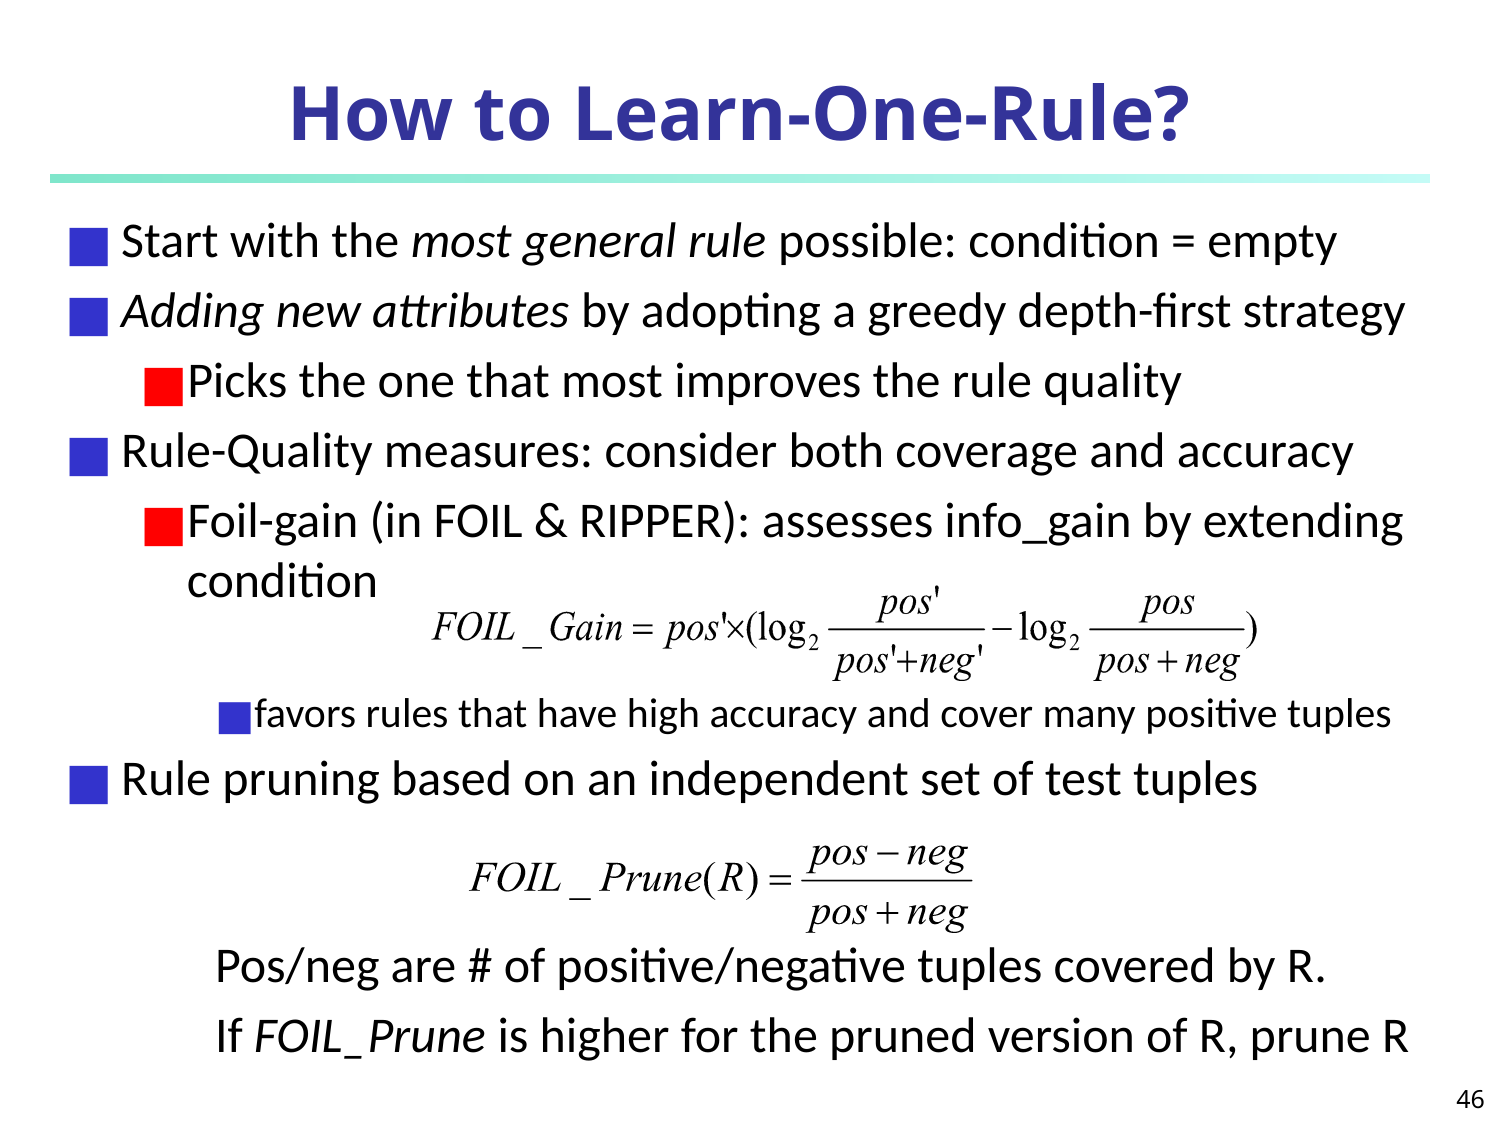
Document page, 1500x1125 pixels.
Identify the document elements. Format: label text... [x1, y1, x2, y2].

list Start with the most general rule possible: condition = empty Adding new attributes by adopting a greedy depth-first strategy Picks the one that most improves the rule quality Rule-Quality measures: consider both coverage and accuracy Foil-gain (in FOIL & RIPPER): assesses info_gain by extending condition favors rules that have high accuracy and cover many positive tuples Rule pruning based on an independent set of test tuples Pos/neg are # of positive/negative tuples covered by R. If FOIL_Prune is higher for the pruned version of R, prune R [50, 200, 1475, 1050]
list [424, 574, 1263, 688]
text_box ‹#› [1187, 1062, 1500, 1125]
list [462, 824, 982, 941]
title How to Learn-One-Rule? [50, 62, 1429, 163]
